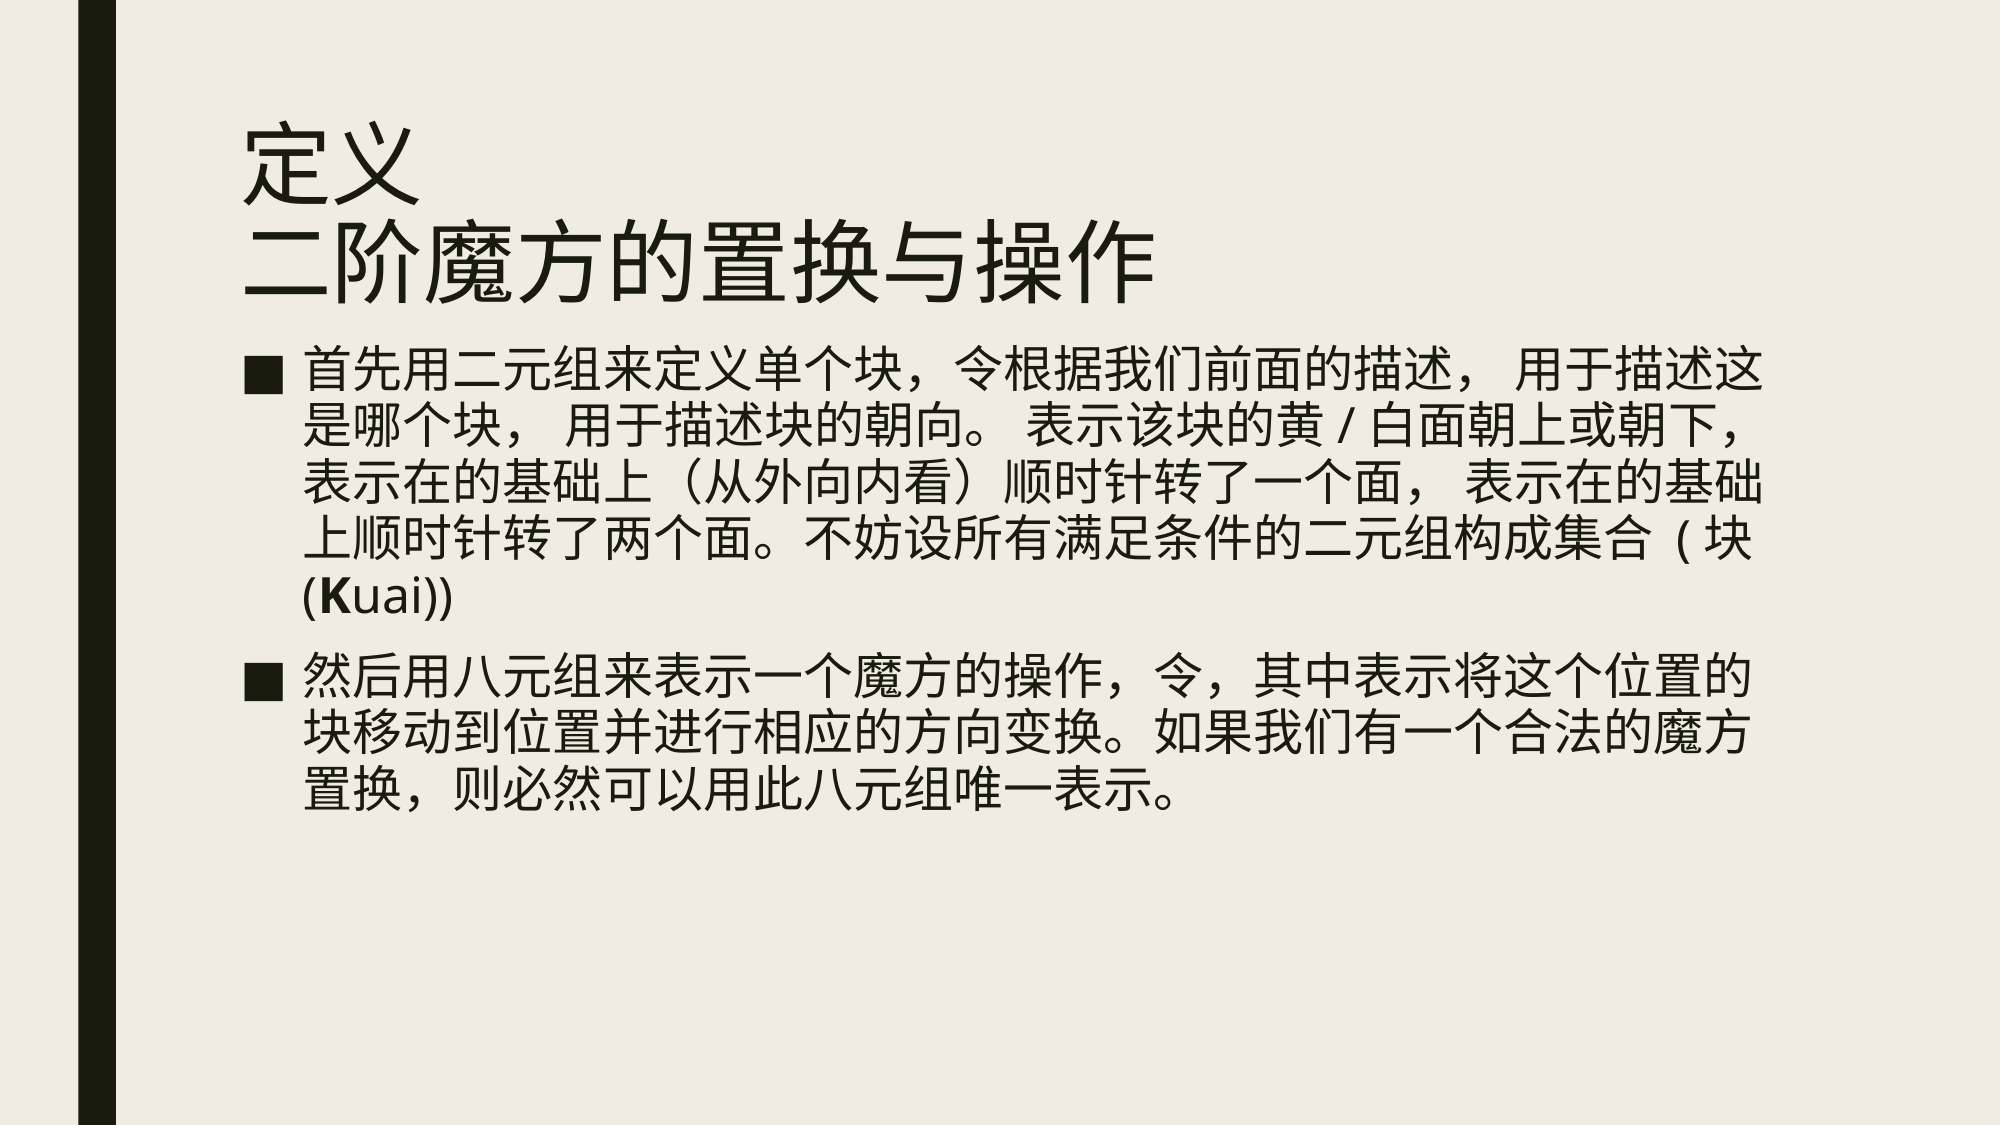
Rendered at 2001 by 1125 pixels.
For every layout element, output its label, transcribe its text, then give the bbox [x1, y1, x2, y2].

title 定义 二阶魔方的置换与操作 [225, 112, 1800, 357]
